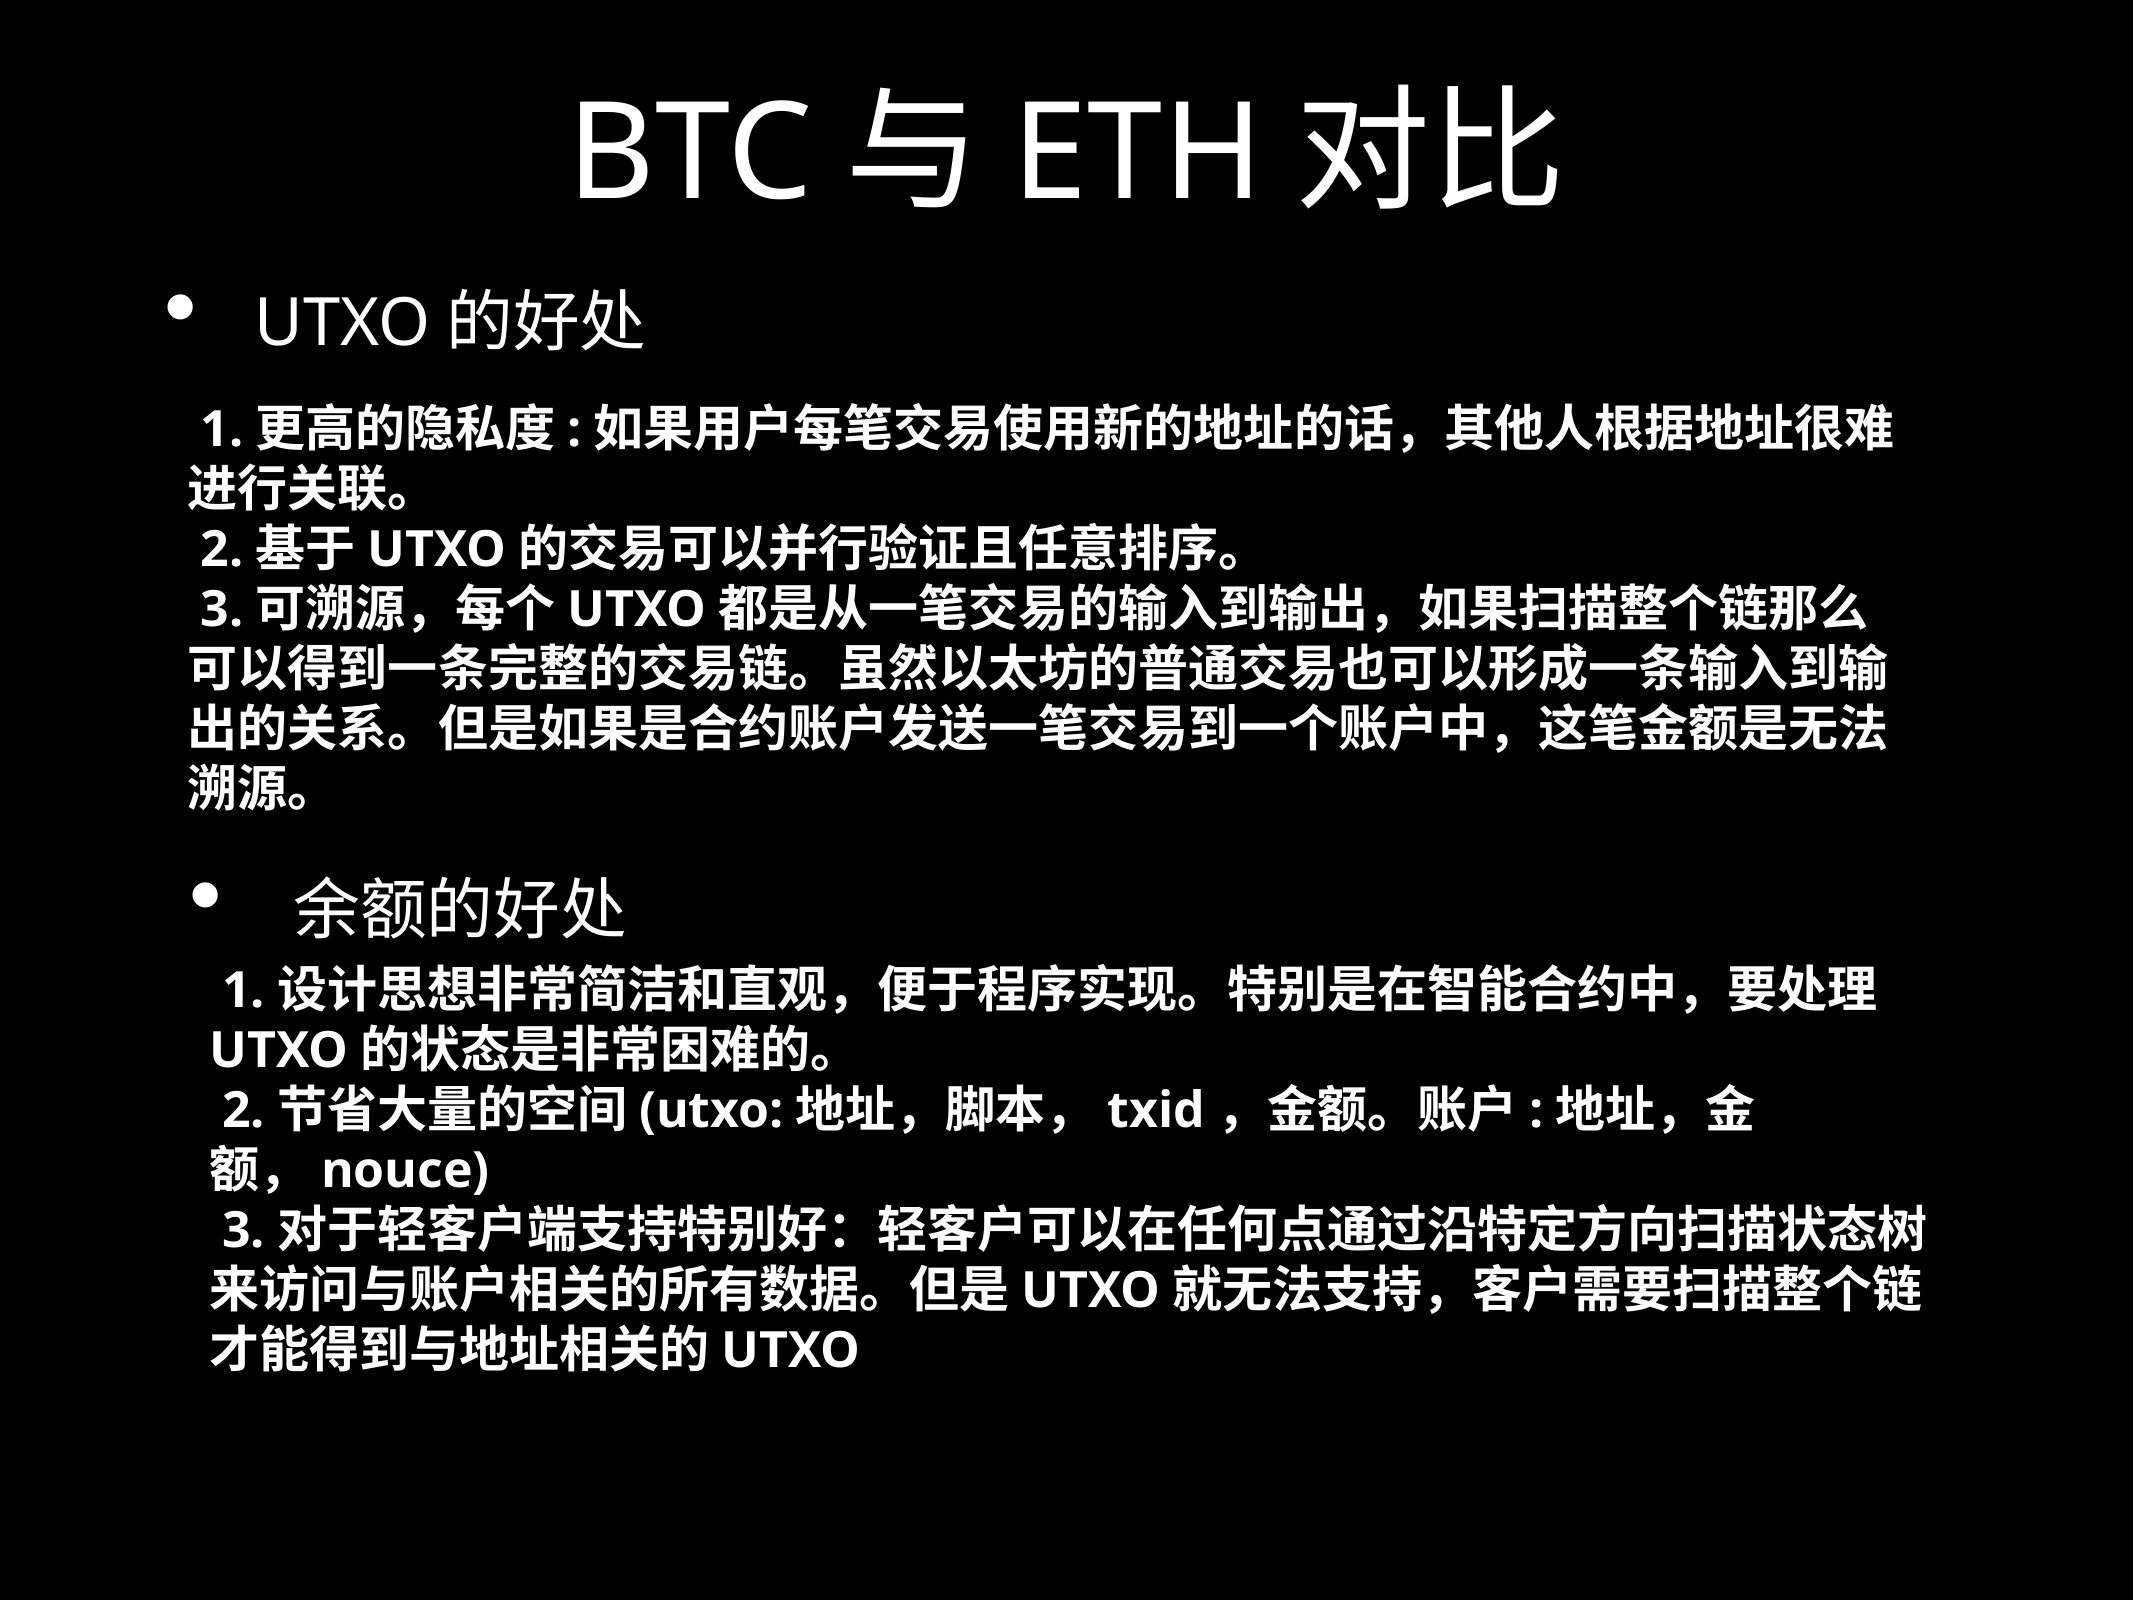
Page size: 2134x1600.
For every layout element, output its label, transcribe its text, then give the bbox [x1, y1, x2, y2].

text_box UTXO的好处 [156, 260, 1978, 378]
text_box 1.设计思想非常简洁和直观，便于程序实现。特别是在智能合约中，要处理UTXO的状态是非常困难的。 2.节省大量的空间(utxo:地址，脚本，txid，金额。账户:地址，金额，nouce) 3.对于轻客户端支持特别好：轻客户可以在任何点通过沿特定方向扫描状态树来访问与账户相关的所有数据。但是UTXO就无法支持，客户需要扫描整个链才能得到与地址相关的UTXO [201, 965, 1941, 1386]
title BTC与ETH对比 [155, 41, 1978, 249]
text_box 余额的好处 [181, 848, 2003, 965]
text_box 1.更高的隐私度:如果用户每笔交易使用新的地址的话，其他人根据地址很难进行关联。 2.基于UTXO的交易可以并行验证且任意排序。 3.可溯源，每个UTXO都是从一笔交易的输入到输出，如果扫描整个链那么可以得到一条完整的交易链。虽然以太坊的普通交易也可以形成一条输入到输出的关系。但是如果是合约账户发送一笔交易到一个账户中，这笔金额是无法溯源。 [179, 388, 1919, 825]
